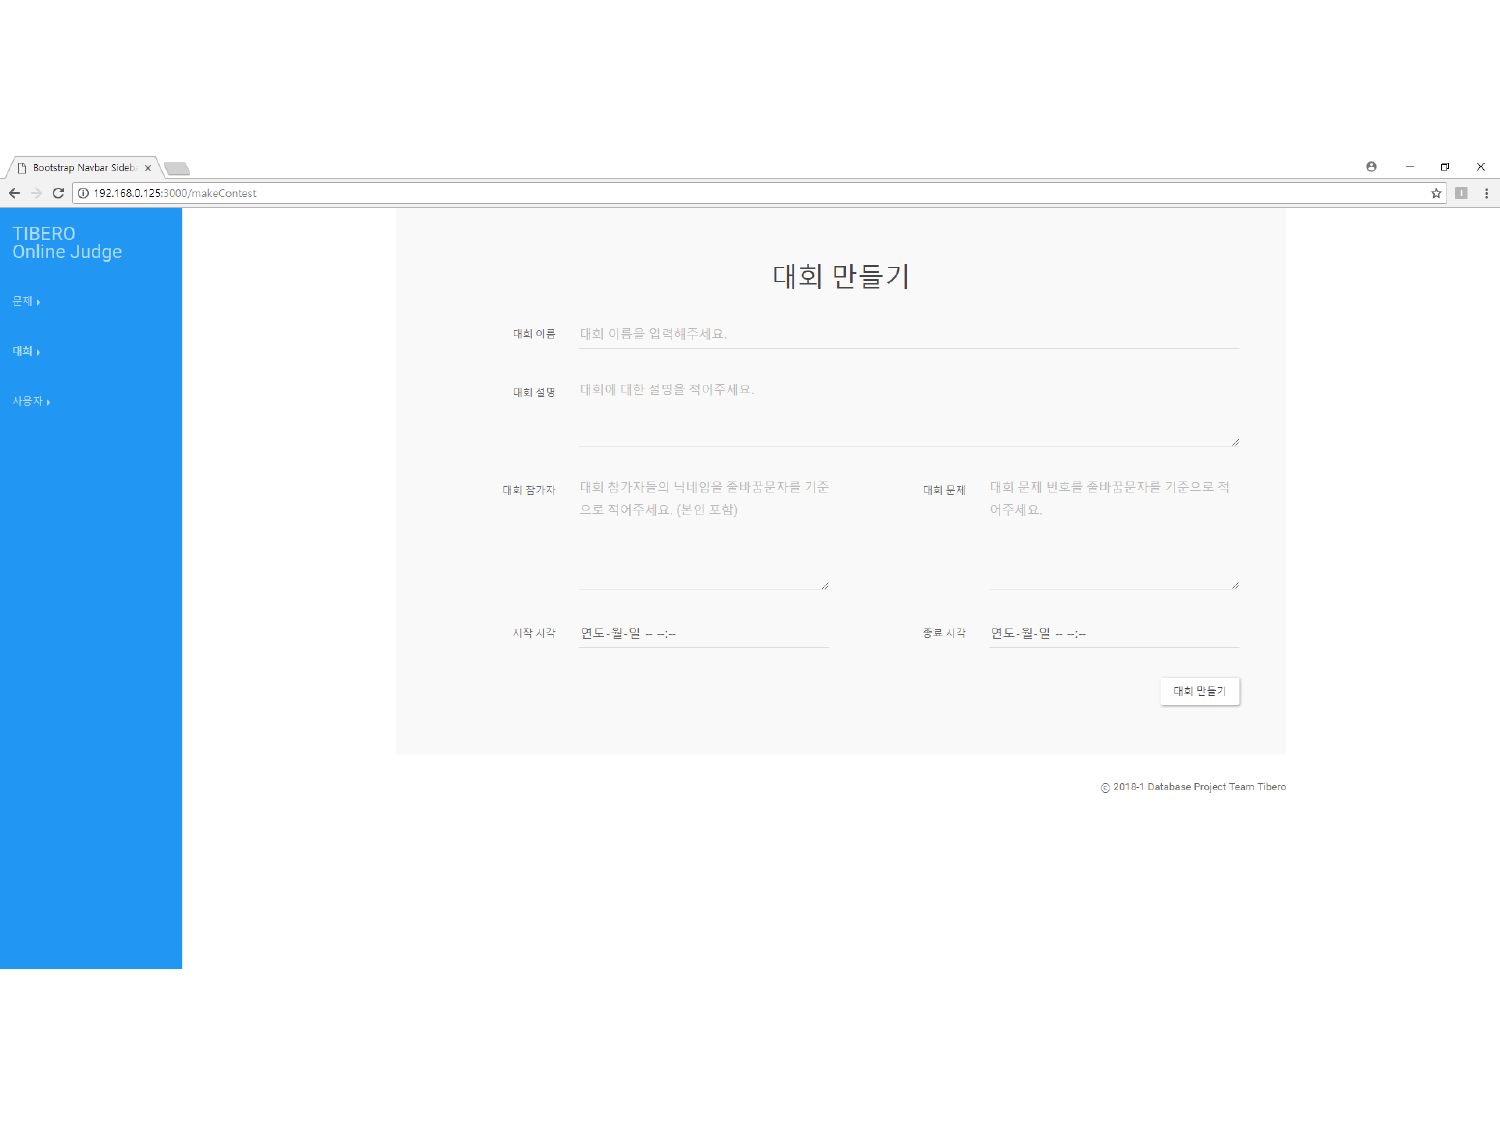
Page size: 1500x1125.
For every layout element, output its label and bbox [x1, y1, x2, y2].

picture [0, 155, 1500, 969]
